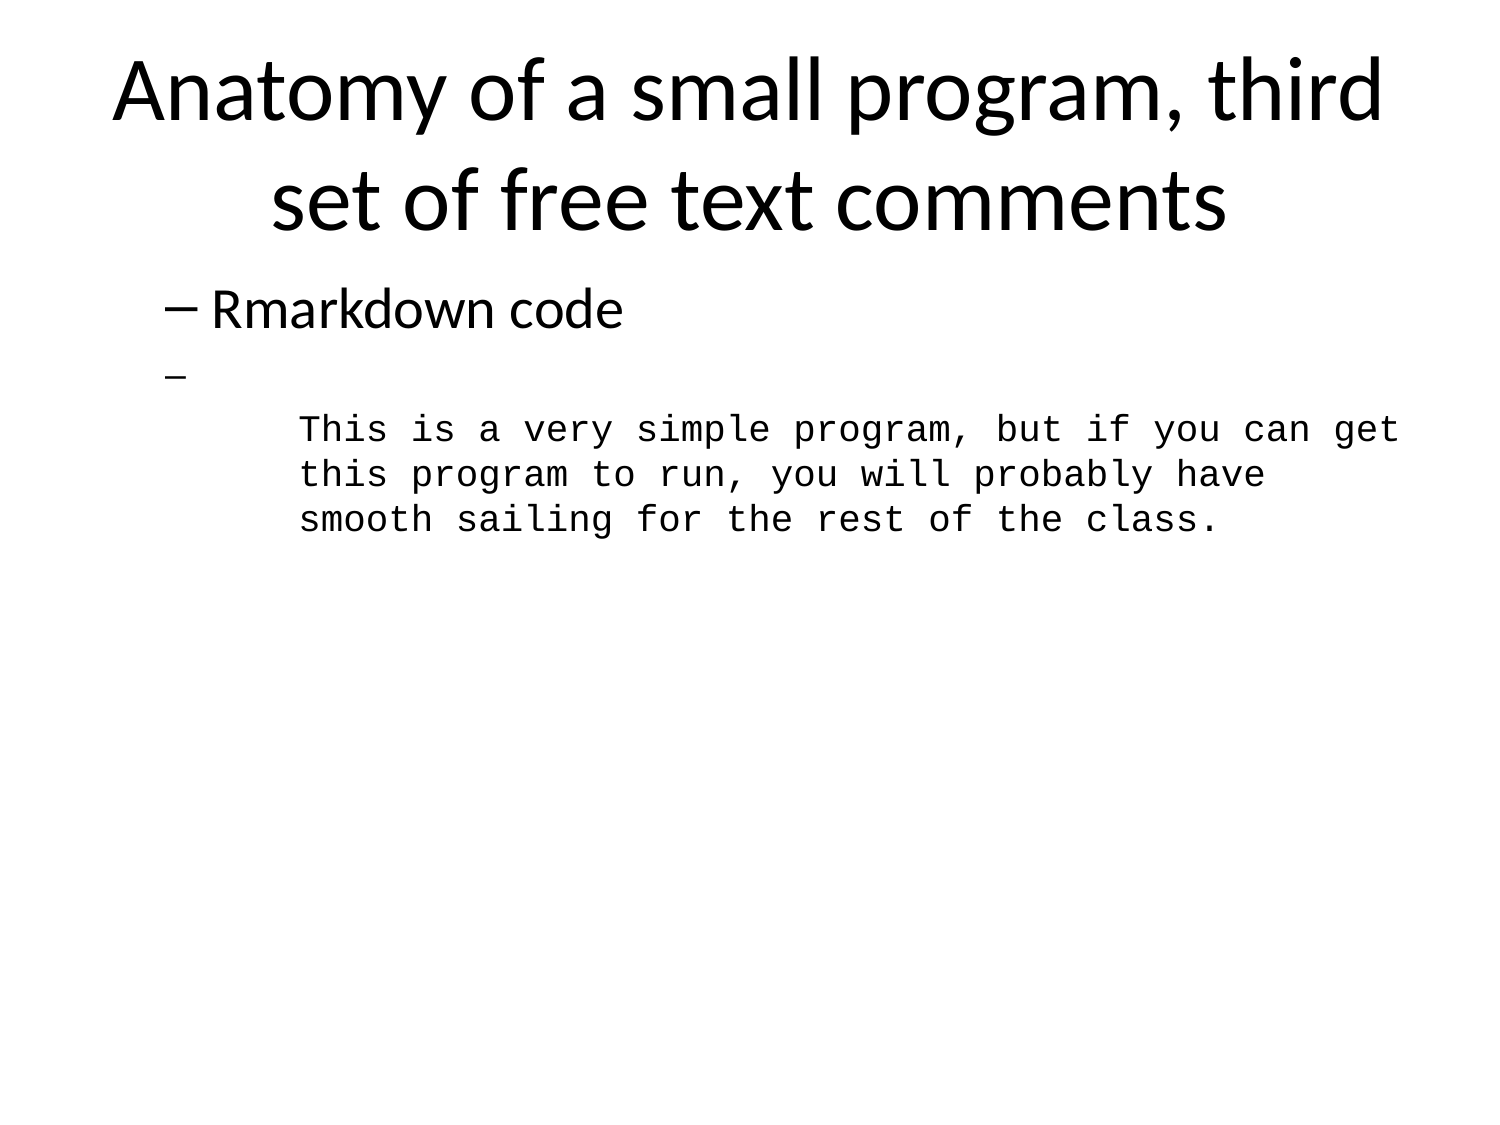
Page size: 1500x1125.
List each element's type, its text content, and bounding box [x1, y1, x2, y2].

title Anatomy of a small program, third set of free text comments [75, 45, 1425, 233]
list Rmarkdown code This is a very simple program, but if you can get this program to run, you will probably have smooth sailing for the rest of the class. [75, 262, 1425, 1005]
